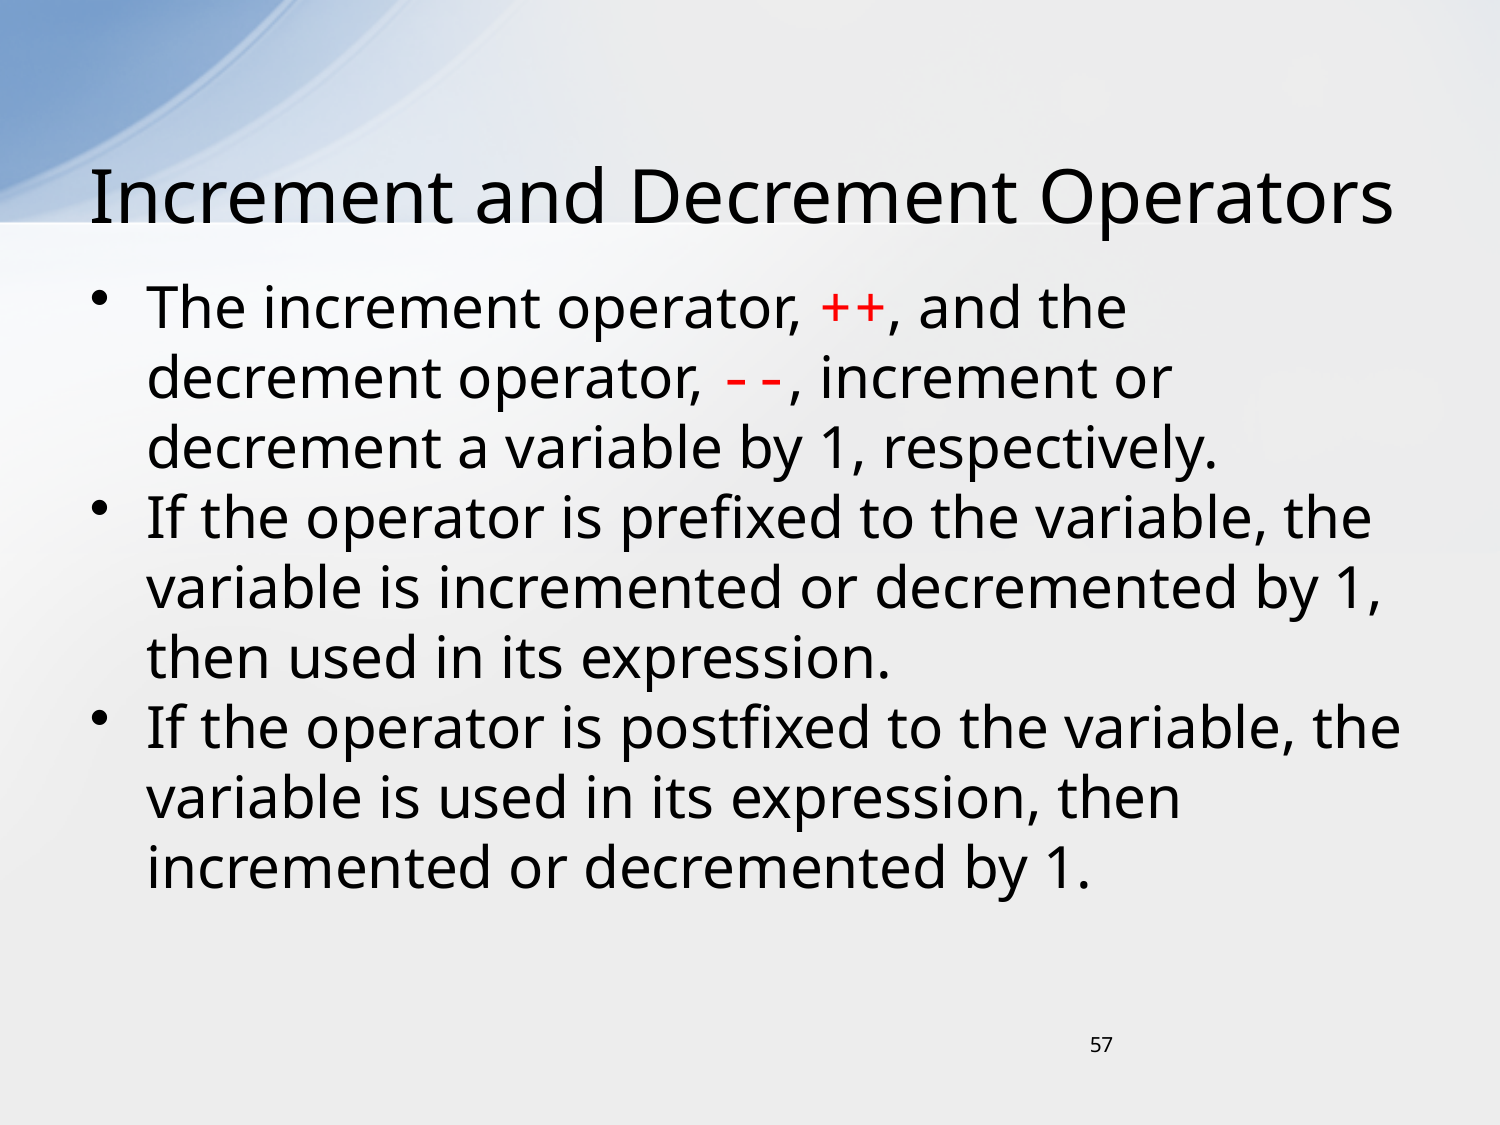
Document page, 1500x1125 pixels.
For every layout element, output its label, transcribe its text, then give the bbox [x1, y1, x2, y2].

title Increment and Decrement Operators [75, 58, 1425, 247]
slide_number 57 [1074, 1024, 1425, 1103]
picture [0, 0, 1500, 1125]
list The increment operator, ++, and the decrement operator, --, increment or decrement a variable by 1, respectively. If the operator is prefixed to the variable, the variable is incremented or decremented by 1, then used in its expression. If the operator is postfixed to the variable, the variable is used in its expression, then incremented or decremented by 1. [75, 262, 1425, 1005]
